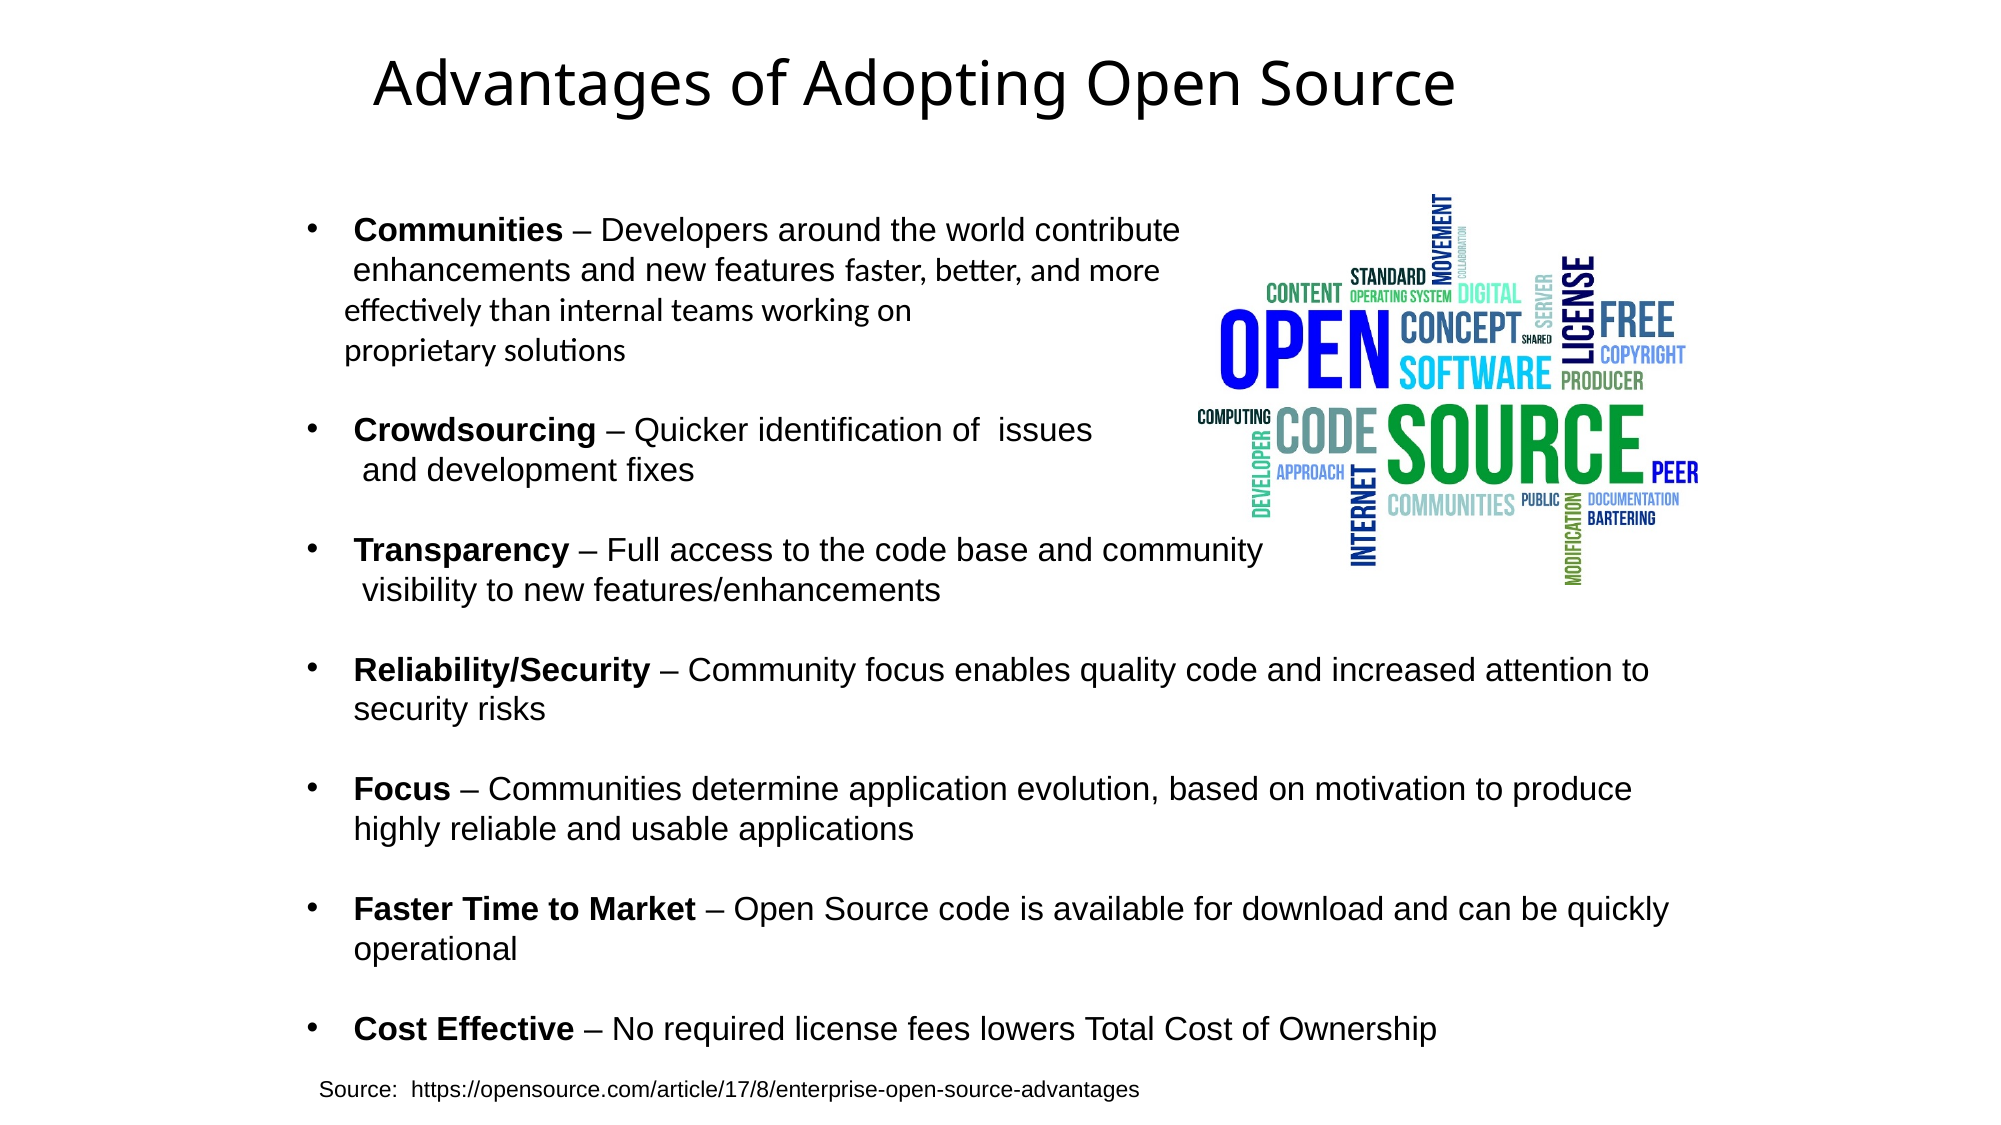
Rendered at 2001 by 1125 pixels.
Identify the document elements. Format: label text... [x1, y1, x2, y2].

picture [1198, 194, 1698, 585]
text_box Source: https://opensource.com/article/17/8/enterprise-open-source-advantages [318, 1074, 1611, 1125]
text_box Communities – Developers around the world contribute enhancements and new features faster, better, and more effectively than internal teams working on proprietary solutions Crowdsourcing – Quicker identification of issues and development fixes Transparency – Full access to the code base and community visibility to new features/enhancements Reliability/Security – Community focus enables quality code and increased attention to security risks Focus – Communities determine application evolution, based on motivation to produce highly reliable and usable applications Faster Time to Market – Open Source code is available for download and can be quickly operational Cost Effective – No required license fees lowers Total Cost of Ownership [306, 208, 1698, 1052]
title Advantages of Adopting Open Source [358, 22, 1479, 150]
